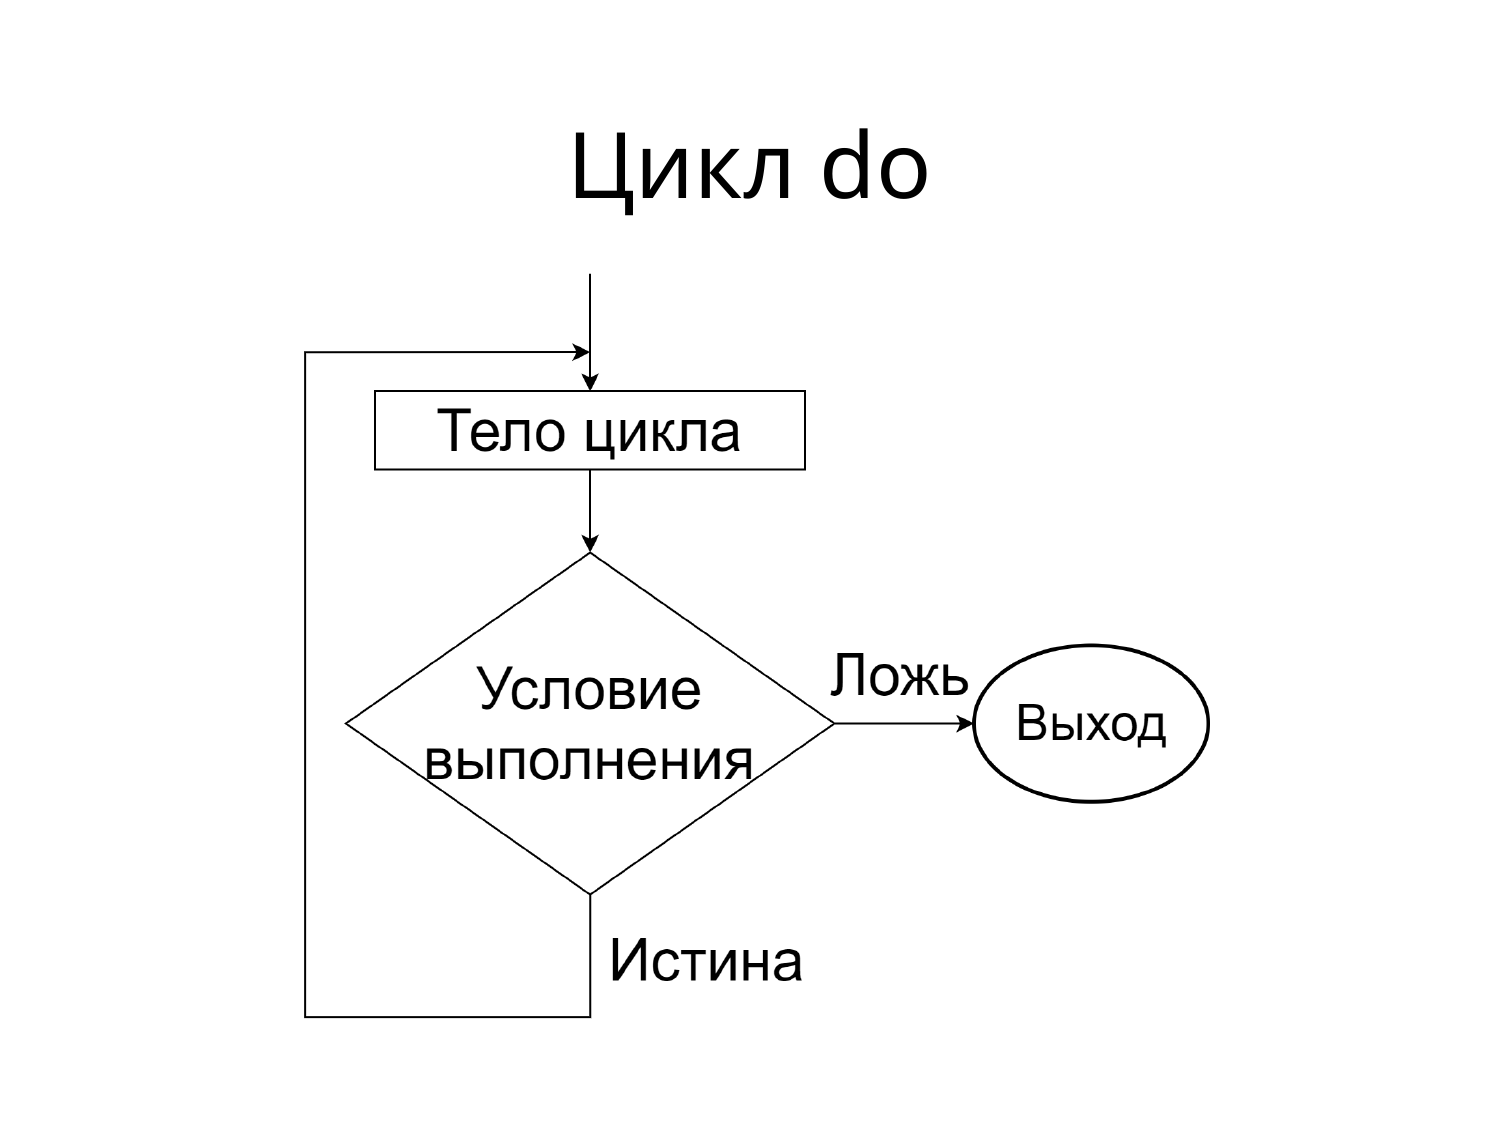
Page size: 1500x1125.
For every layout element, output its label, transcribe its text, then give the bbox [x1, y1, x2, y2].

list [290, 259, 1210, 1035]
title Цикл do [103, 59, 1397, 278]
